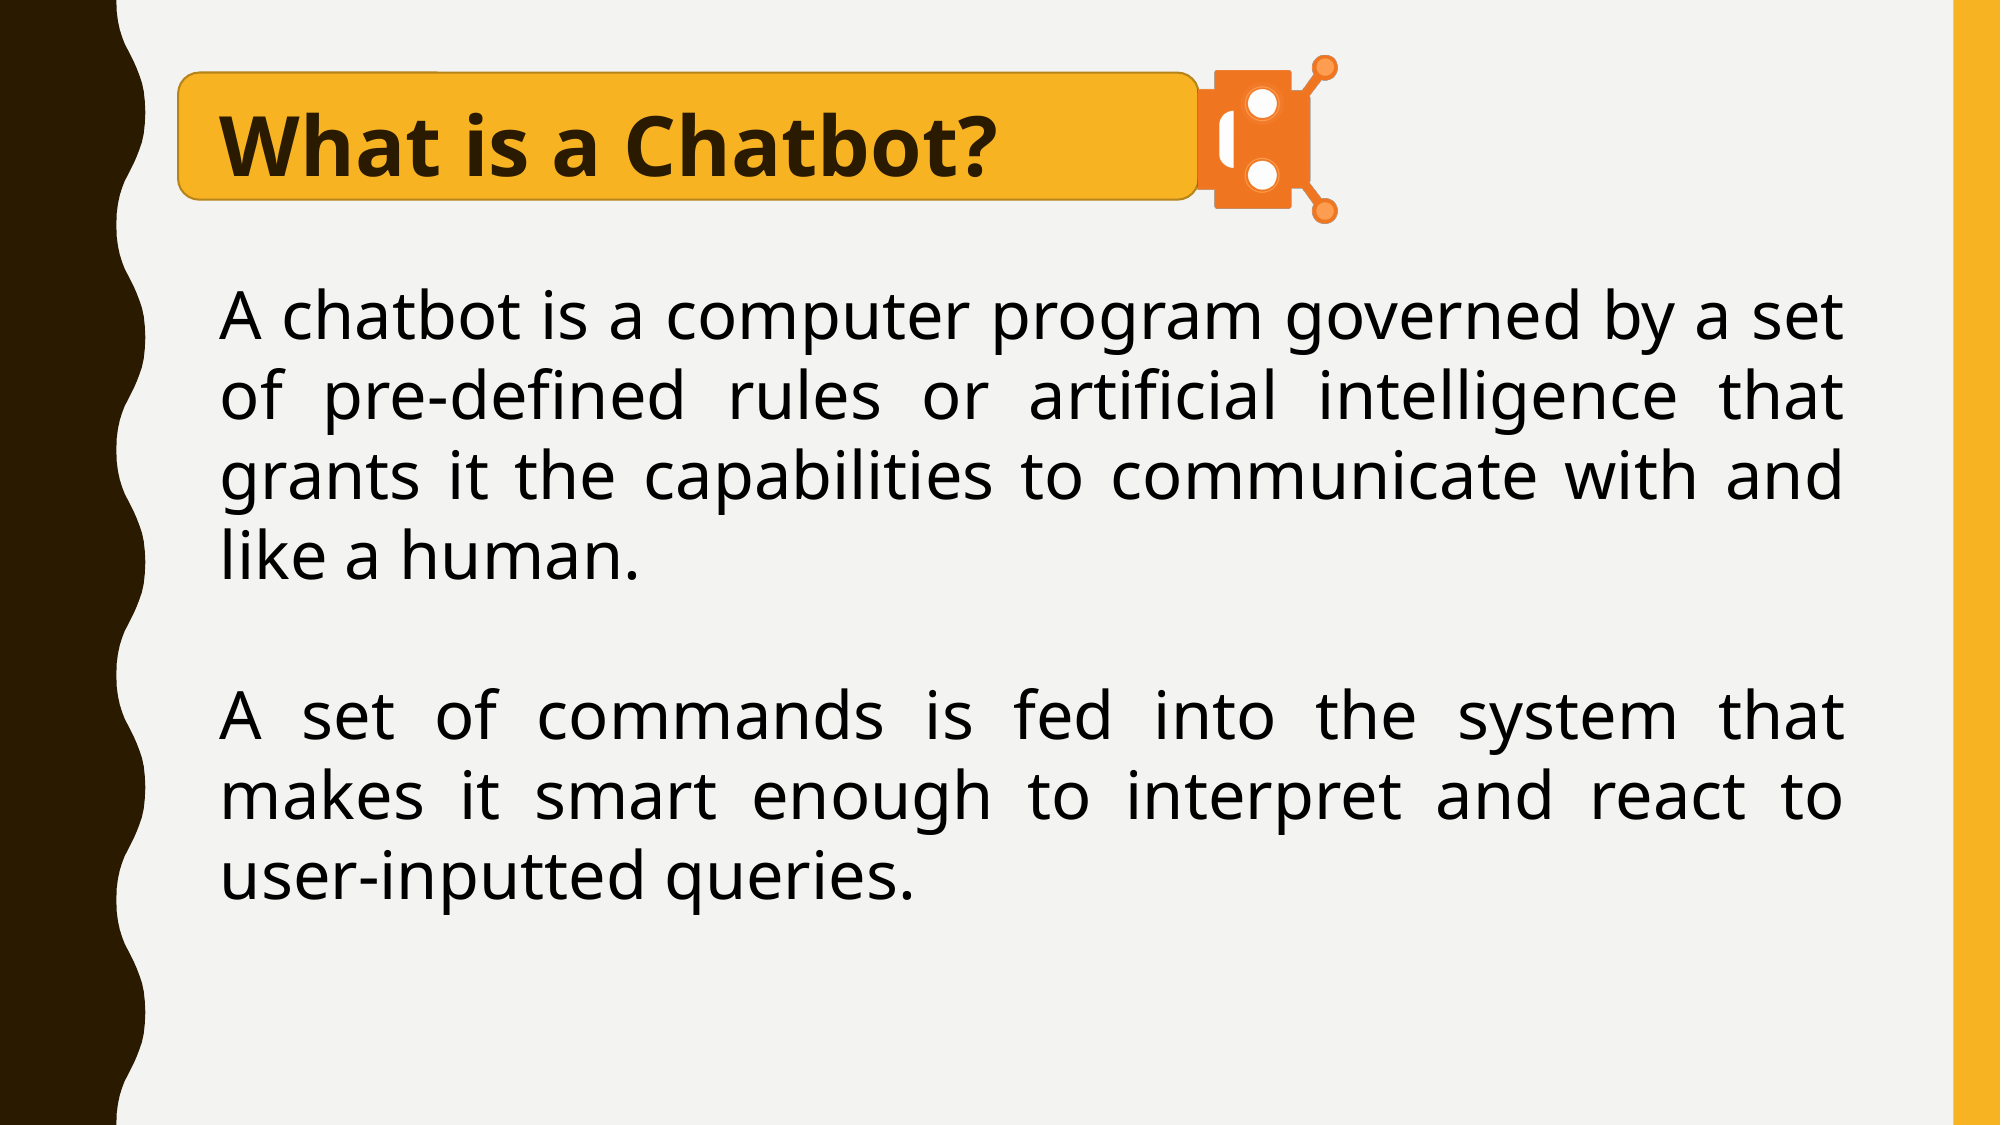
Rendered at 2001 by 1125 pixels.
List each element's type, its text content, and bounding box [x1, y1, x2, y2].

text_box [178, 48, 1356, 231]
text_box A chatbot is a computer program governed by a set of pre-defined rules or artificial intelligence that grants it the capabilities to communicate with and like a human. A set of commands is fed into the system that makes it smart enough to interpret and react to user-inputted queries. [205, 265, 1862, 921]
